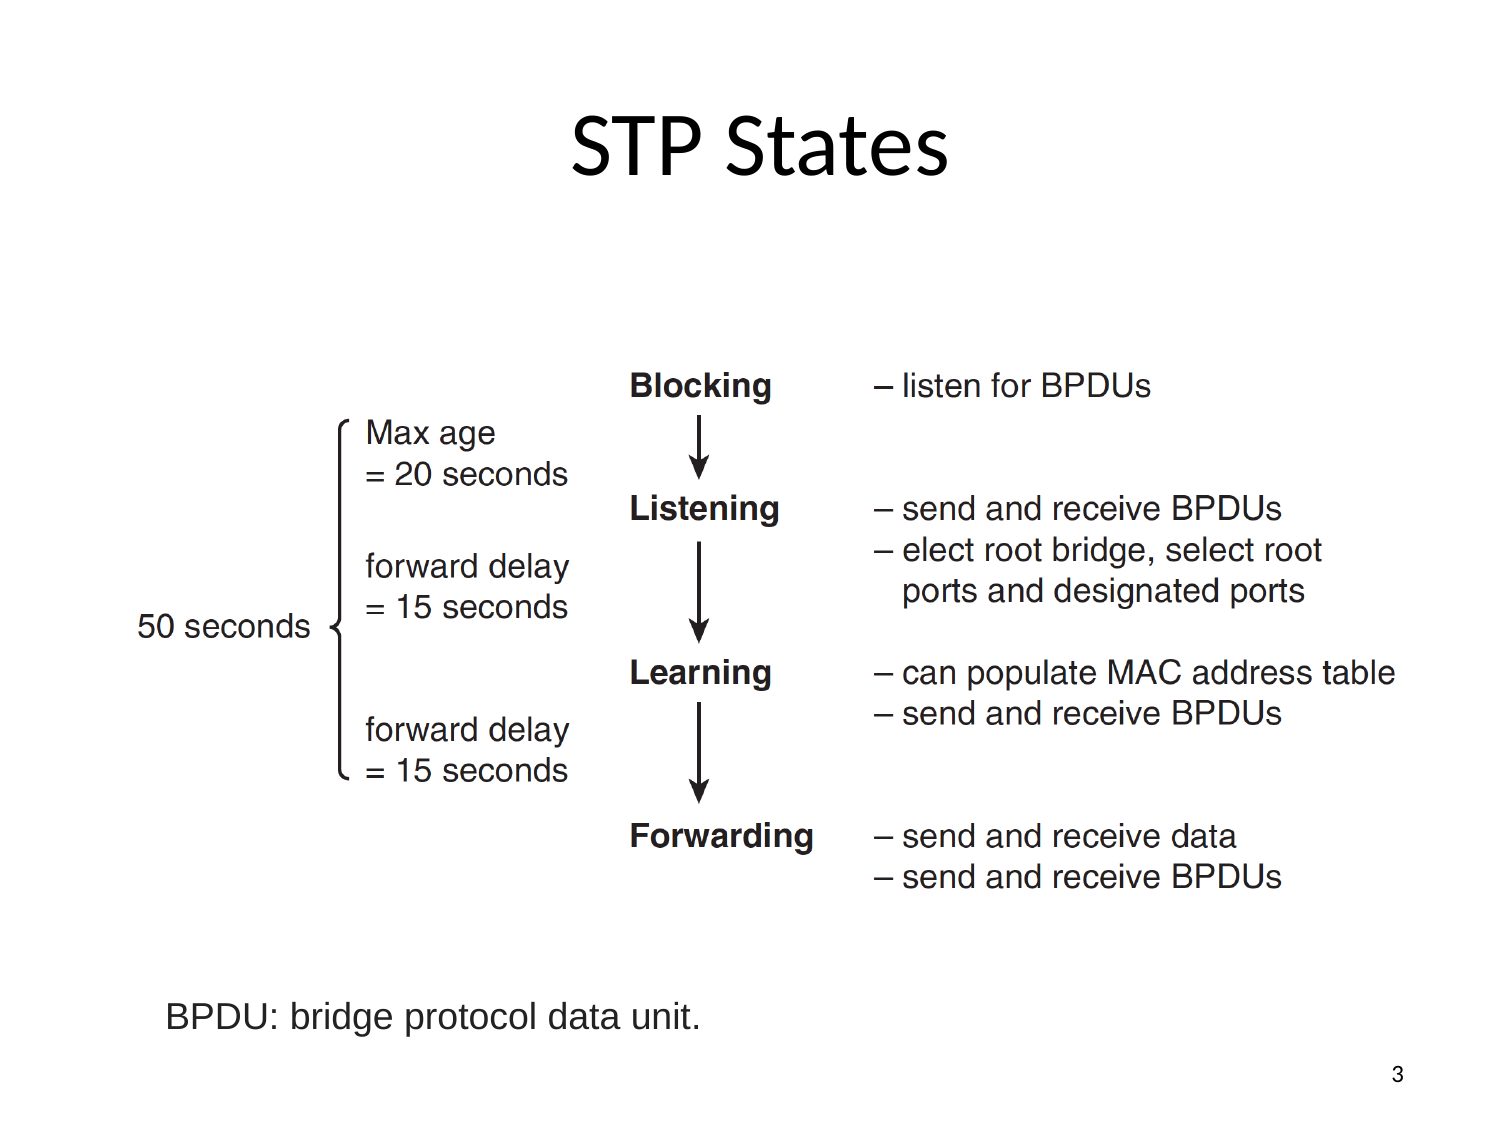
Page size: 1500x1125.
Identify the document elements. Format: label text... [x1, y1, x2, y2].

text_box BPDU: bridge protocol data unit. [149, 985, 723, 1046]
title STP States [75, 45, 1425, 233]
slide_number ‹#› [1074, 1042, 1425, 1103]
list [74, 334, 1426, 934]
